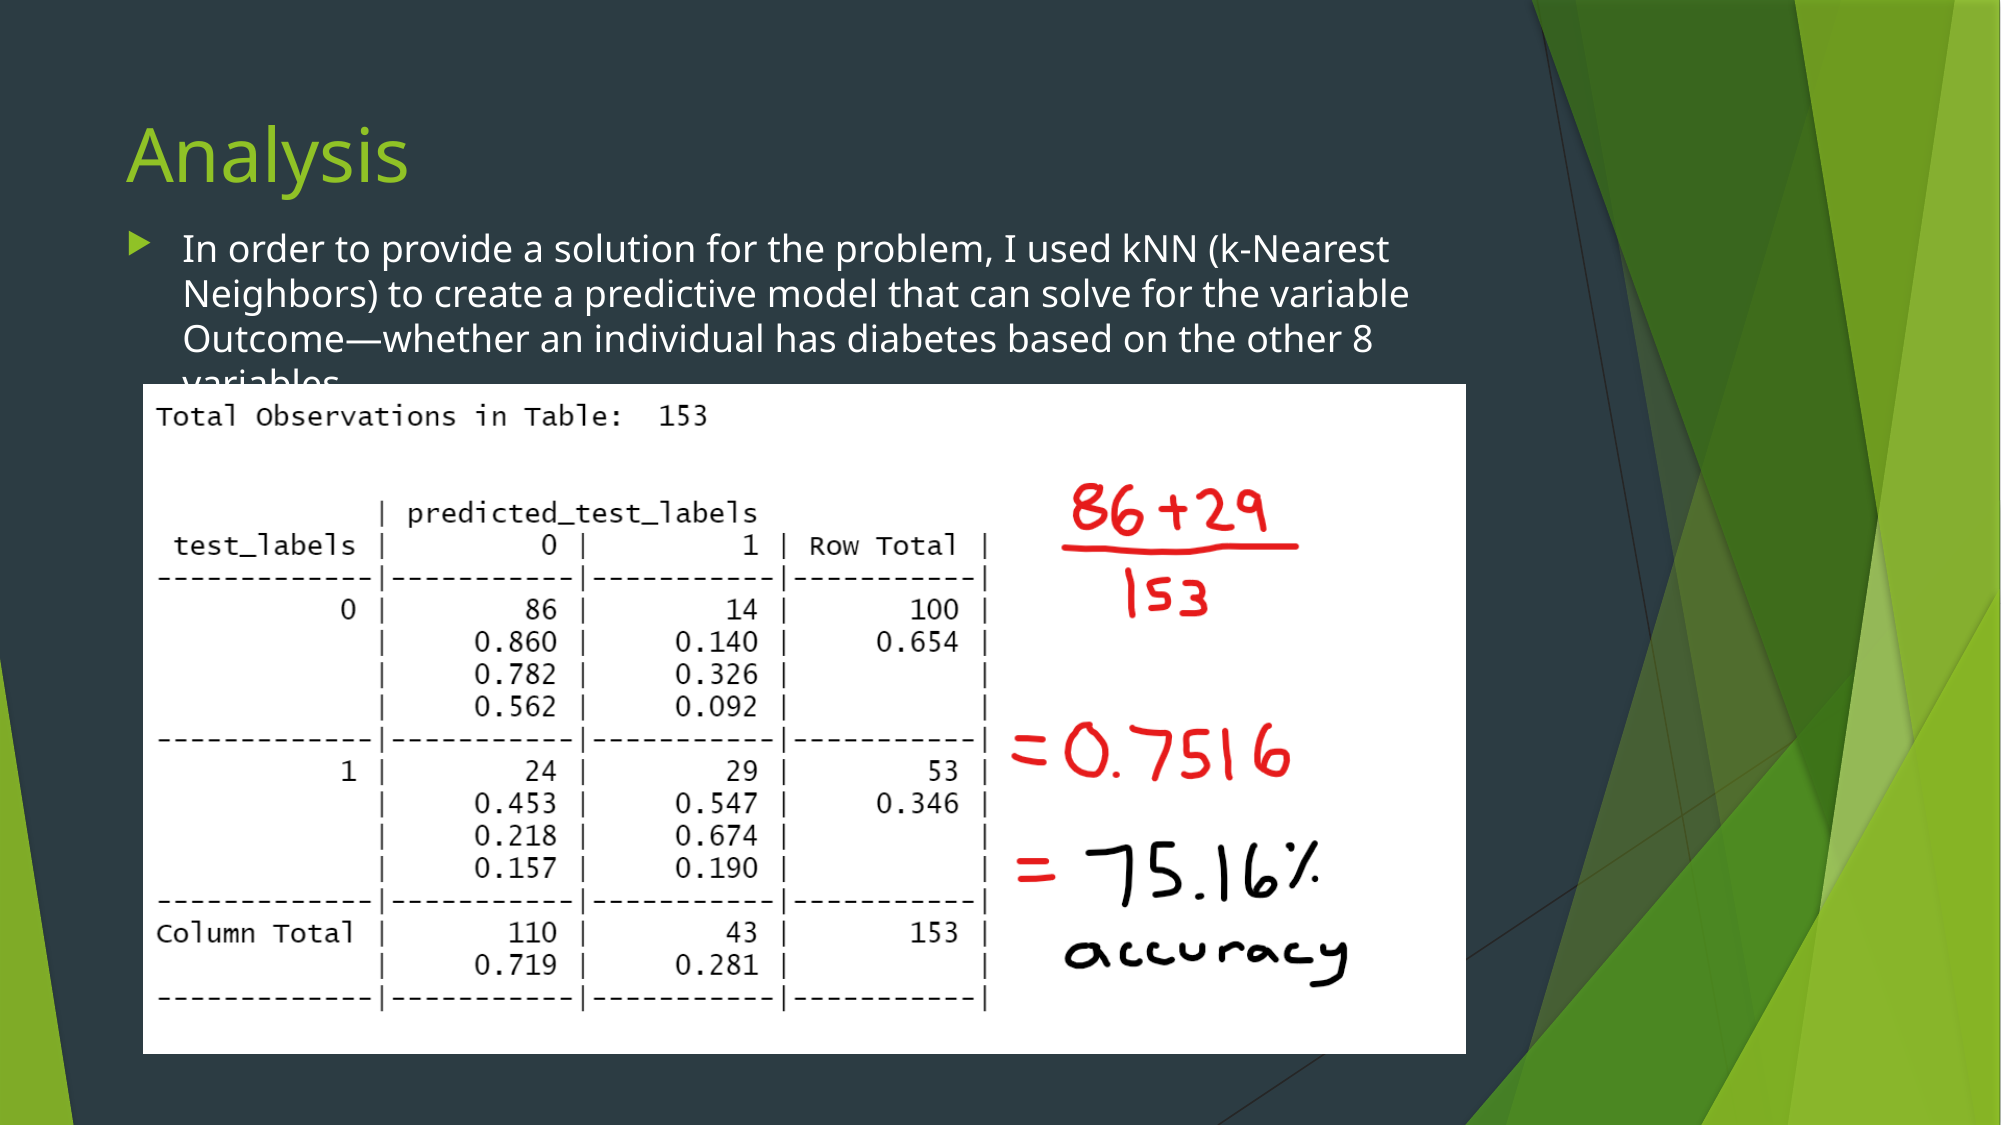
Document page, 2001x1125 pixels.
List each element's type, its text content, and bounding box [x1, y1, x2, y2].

picture [142, 383, 1466, 1055]
title Analysis [111, 99, 1522, 217]
list In order to provide a solution for the problem, I used kNN (k-Nearest Neighbors) to create a predictive model that can solve for the variable Outcome—whether an individual has diabetes based on the other 8 variables. [111, 217, 1522, 992]
